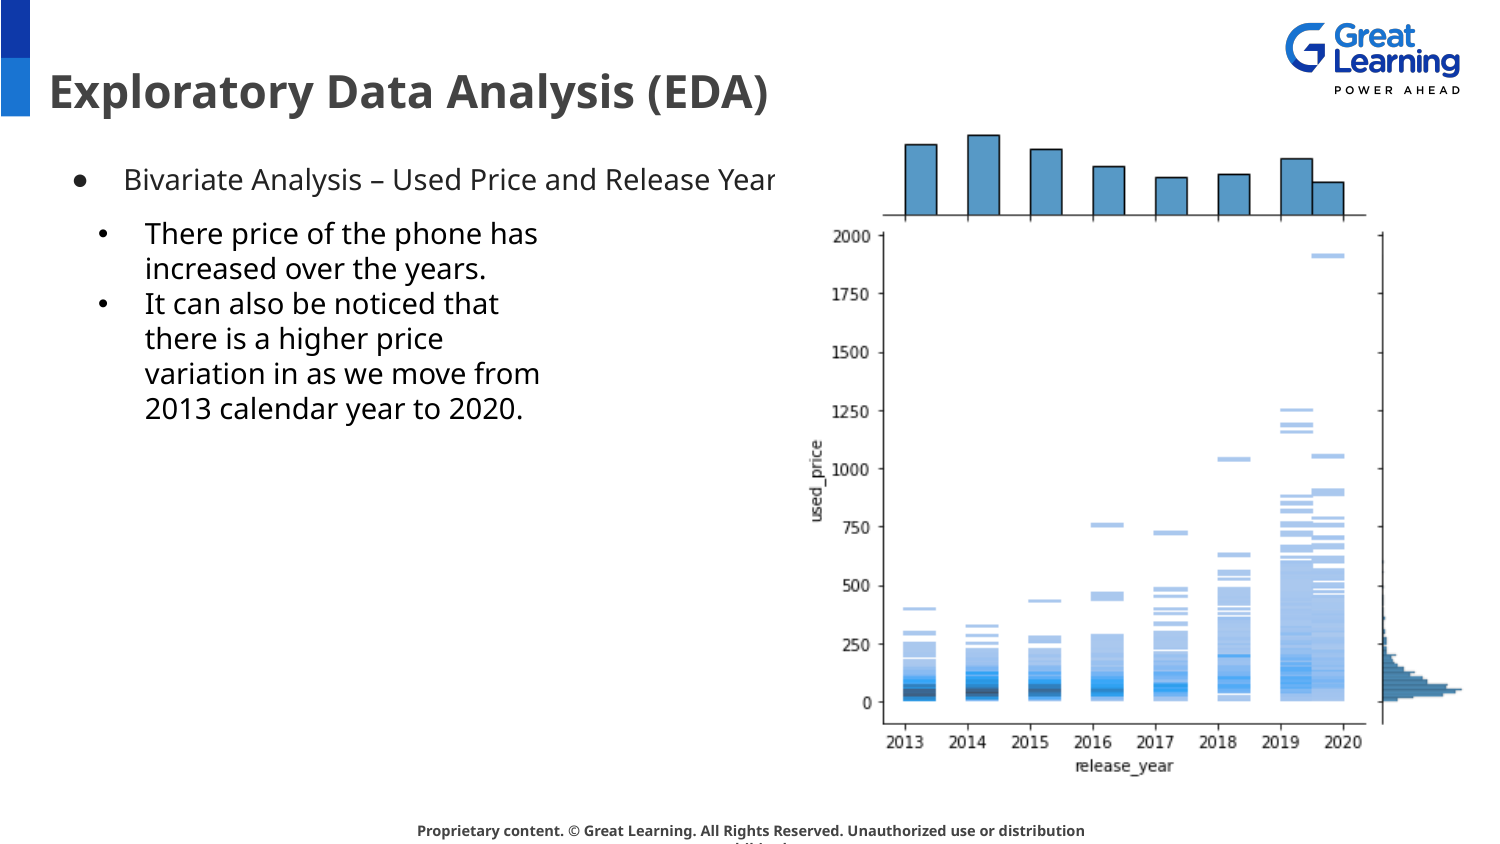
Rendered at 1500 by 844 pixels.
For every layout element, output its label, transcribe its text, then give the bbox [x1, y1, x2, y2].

text_box There price of the phone has increased over the years. It can also be noticed that there is a higher price variation in as we move from 2013 calendar year to 2020. [83, 208, 562, 433]
picture [1258, 11, 1487, 106]
picture [775, 127, 1500, 797]
list Bivariate Analysis – Used Price and Release Year [33, 141, 770, 750]
title Exploratory Data Analysis (EDA) [33, 47, 1431, 141]
